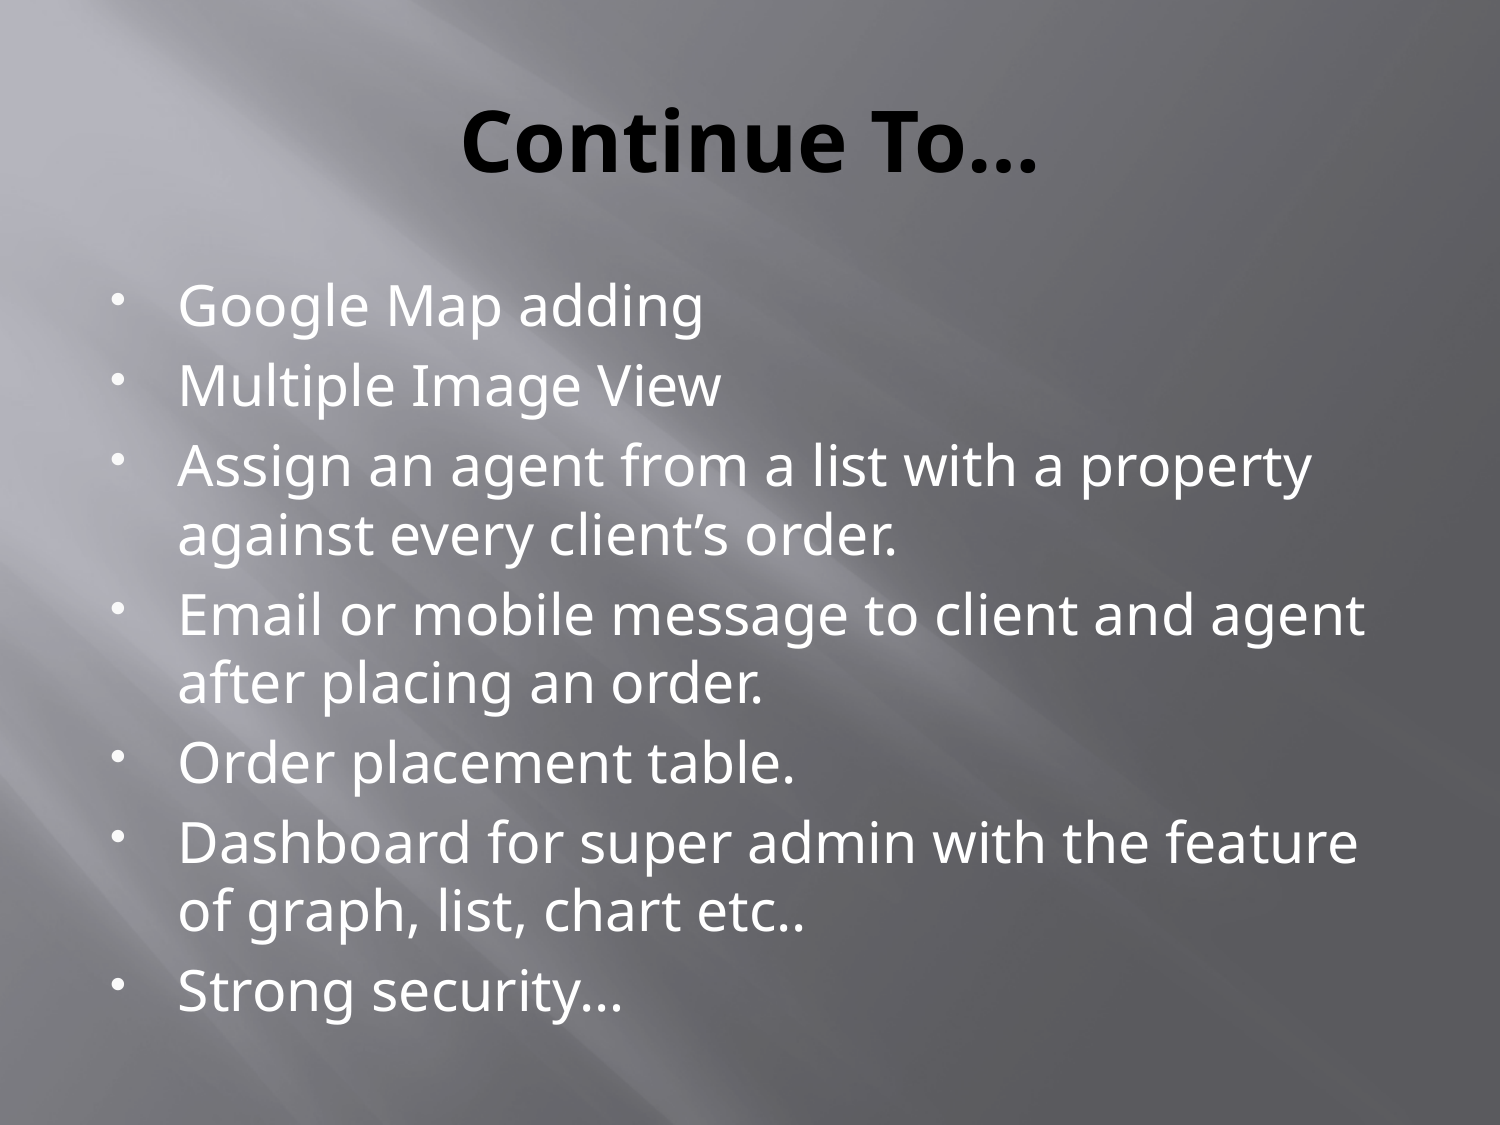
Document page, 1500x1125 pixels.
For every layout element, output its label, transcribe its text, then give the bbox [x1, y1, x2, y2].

title Continue To… [75, 45, 1425, 233]
list Google Map adding Multiple Image View Assign an agent from a list with a property against every client’s order. Email or mobile message to client and agent after placing an order. Order placement table. Dashboard for super admin with the feature of graph, list, chart etc.. Strong security… [75, 262, 1425, 1035]
